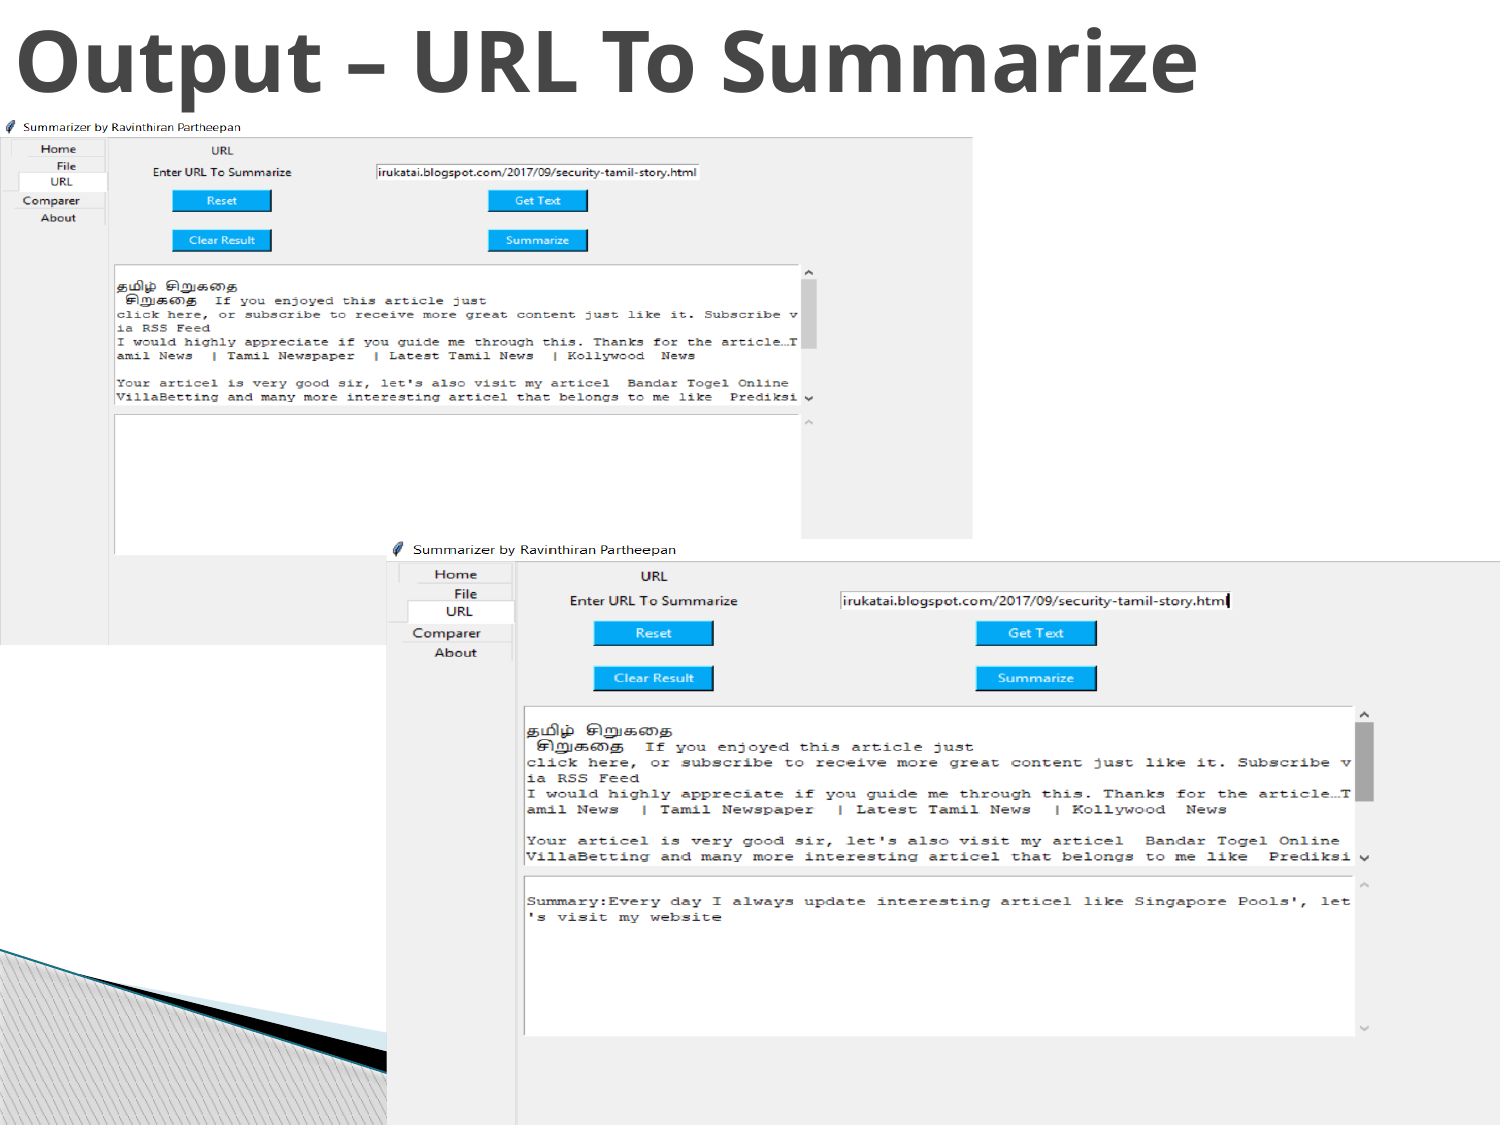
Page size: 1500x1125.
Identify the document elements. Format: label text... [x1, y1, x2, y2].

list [0, 116, 973, 645]
picture [386, 538, 1500, 1125]
title Output – URL To Summarize [0, 0, 1350, 153]
